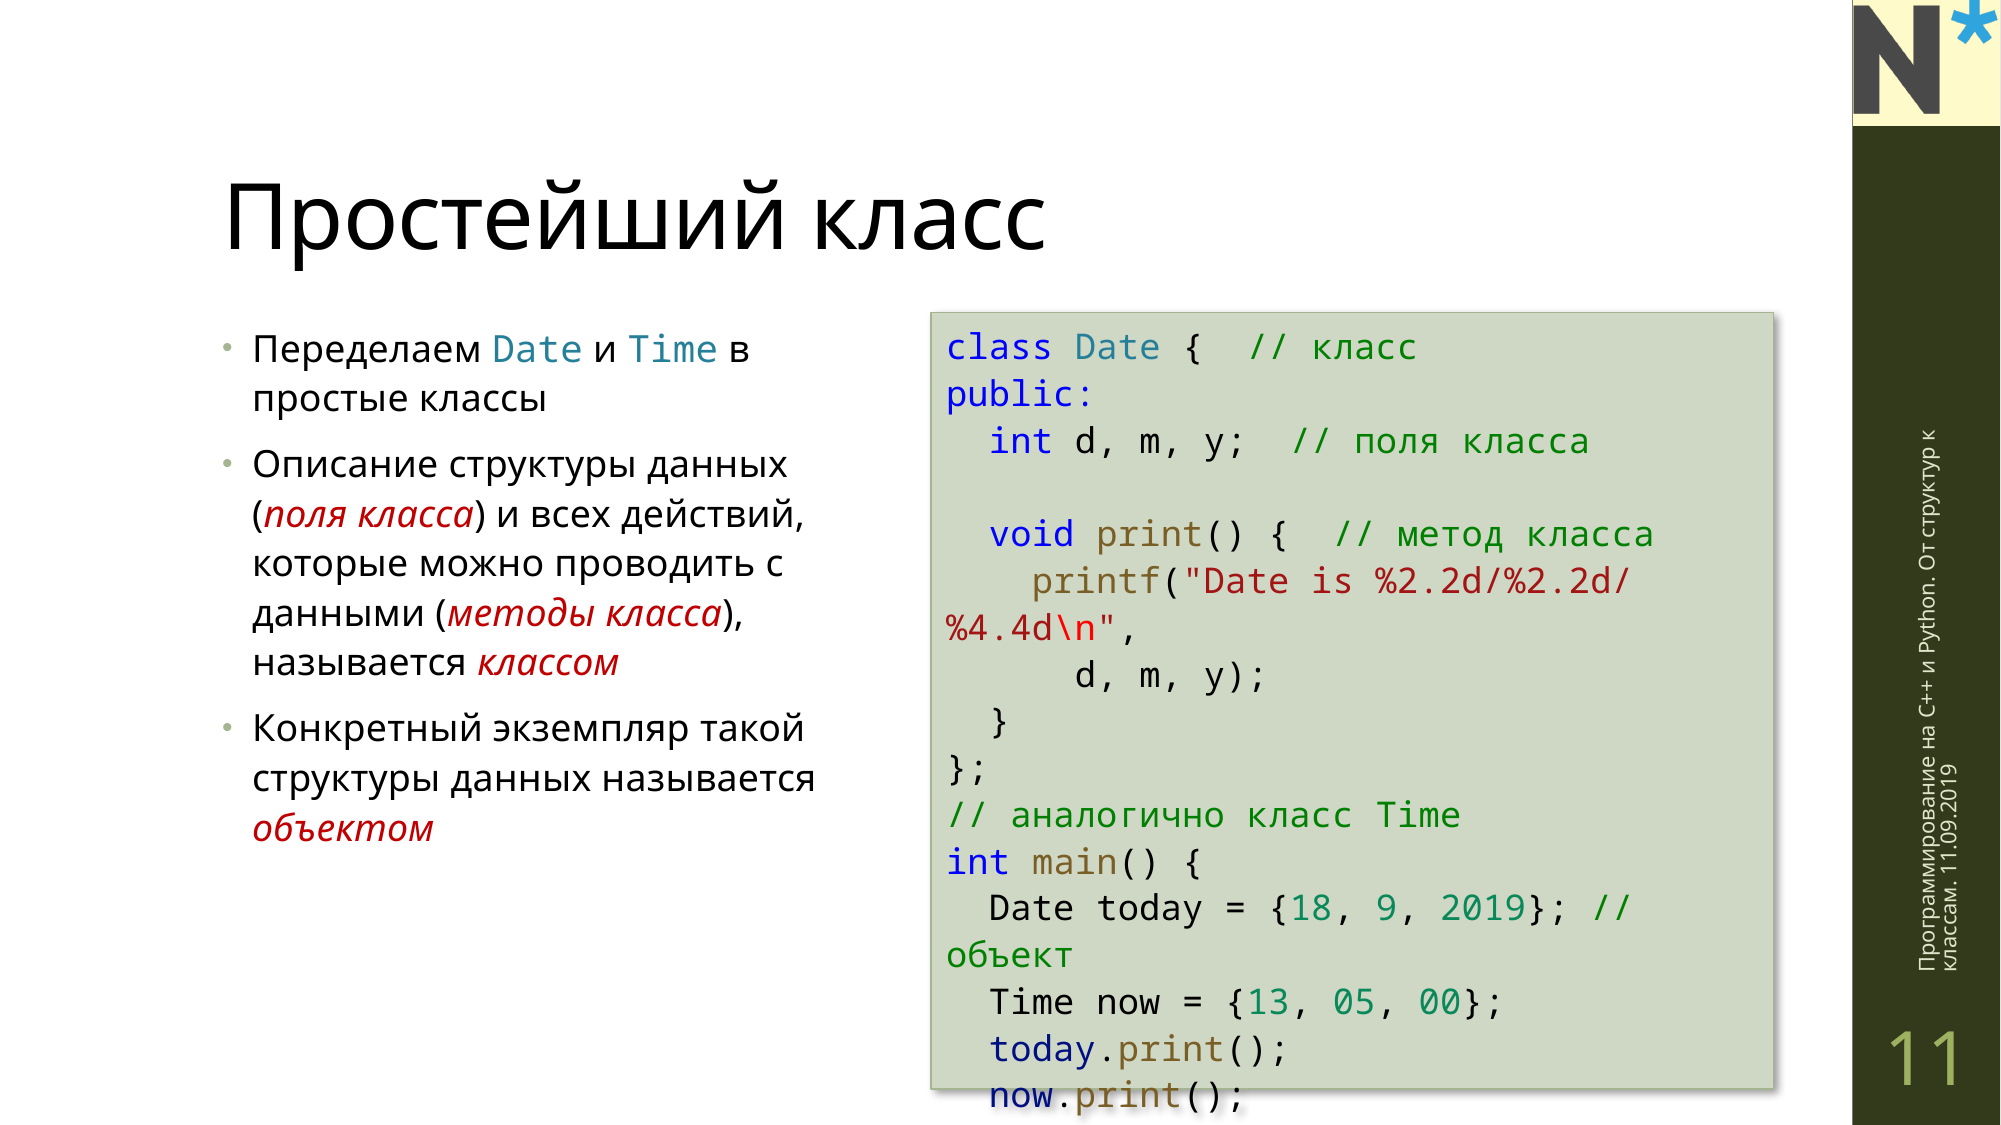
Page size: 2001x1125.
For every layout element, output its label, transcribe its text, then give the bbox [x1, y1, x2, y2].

slide_number 11 [1852, 1012, 2000, 1110]
footer Программирование на C++ и Python. От структур к классам. 11.09.2019 [1897, 400, 1958, 988]
list Переделаем Date и Time в простые классы Описание структуры данных (поля класса) и всех действий, которые можно проводить с данными (методы класса), называется классом Конкретный экземпляр такой структуры данных называется объектом [206, 312, 865, 1014]
text_box class Date { // класс public: int d, m, y; // поля класса void print() { // метод класса printf("Date is %2.2d/%2.2d/%4.4d\n", d, m, y); } }; // аналогично класс Time int main() { Date today = {18, 9, 2019}; // объект Time now = {13, 05, 00}; today.print(); now.print(); } [930, 312, 1774, 1090]
picture [1852, 0, 2001, 126]
title Простейший класс [206, 60, 1797, 278]
